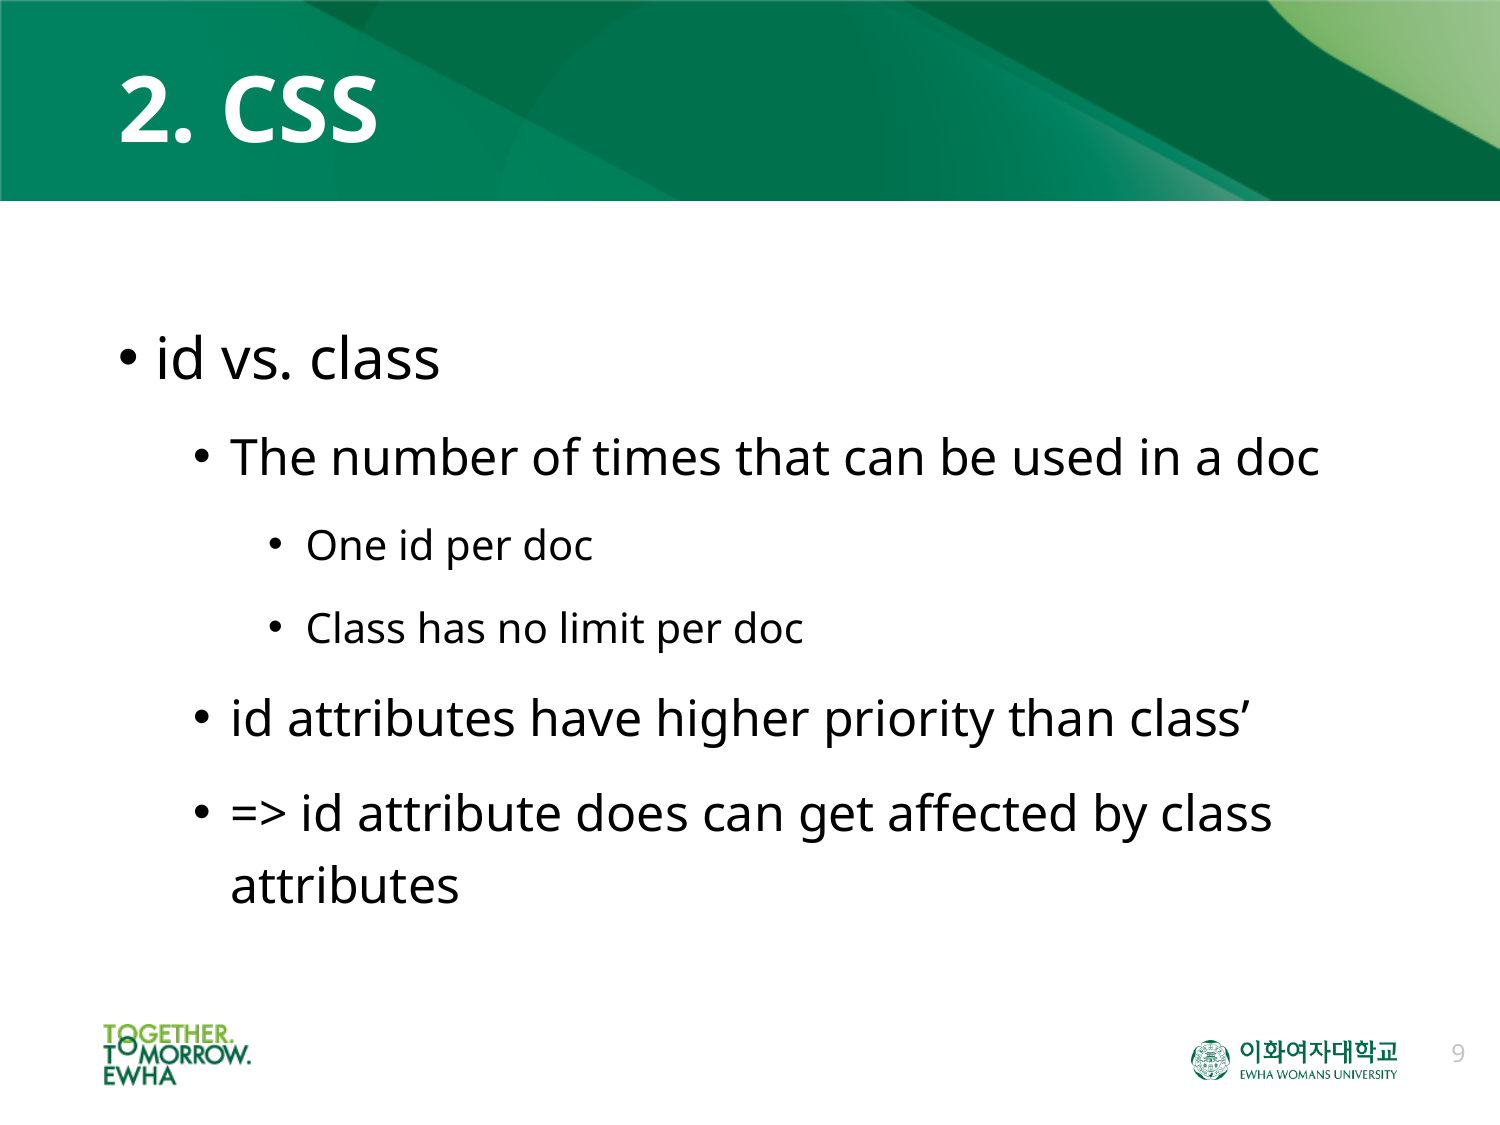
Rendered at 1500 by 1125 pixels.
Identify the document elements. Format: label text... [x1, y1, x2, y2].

title 2. CSS [103, 4, 1463, 222]
list id vs. class The number of times that can be used in a doc One id per doc Class has no limit per doc id attributes have higher priority than class’ => id attribute does can get affected by class attributes [103, 299, 1397, 1014]
slide_number 9 [1142, 1024, 1481, 1085]
picture [0, 0, 1500, 201]
picture [103, 1024, 251, 1087]
